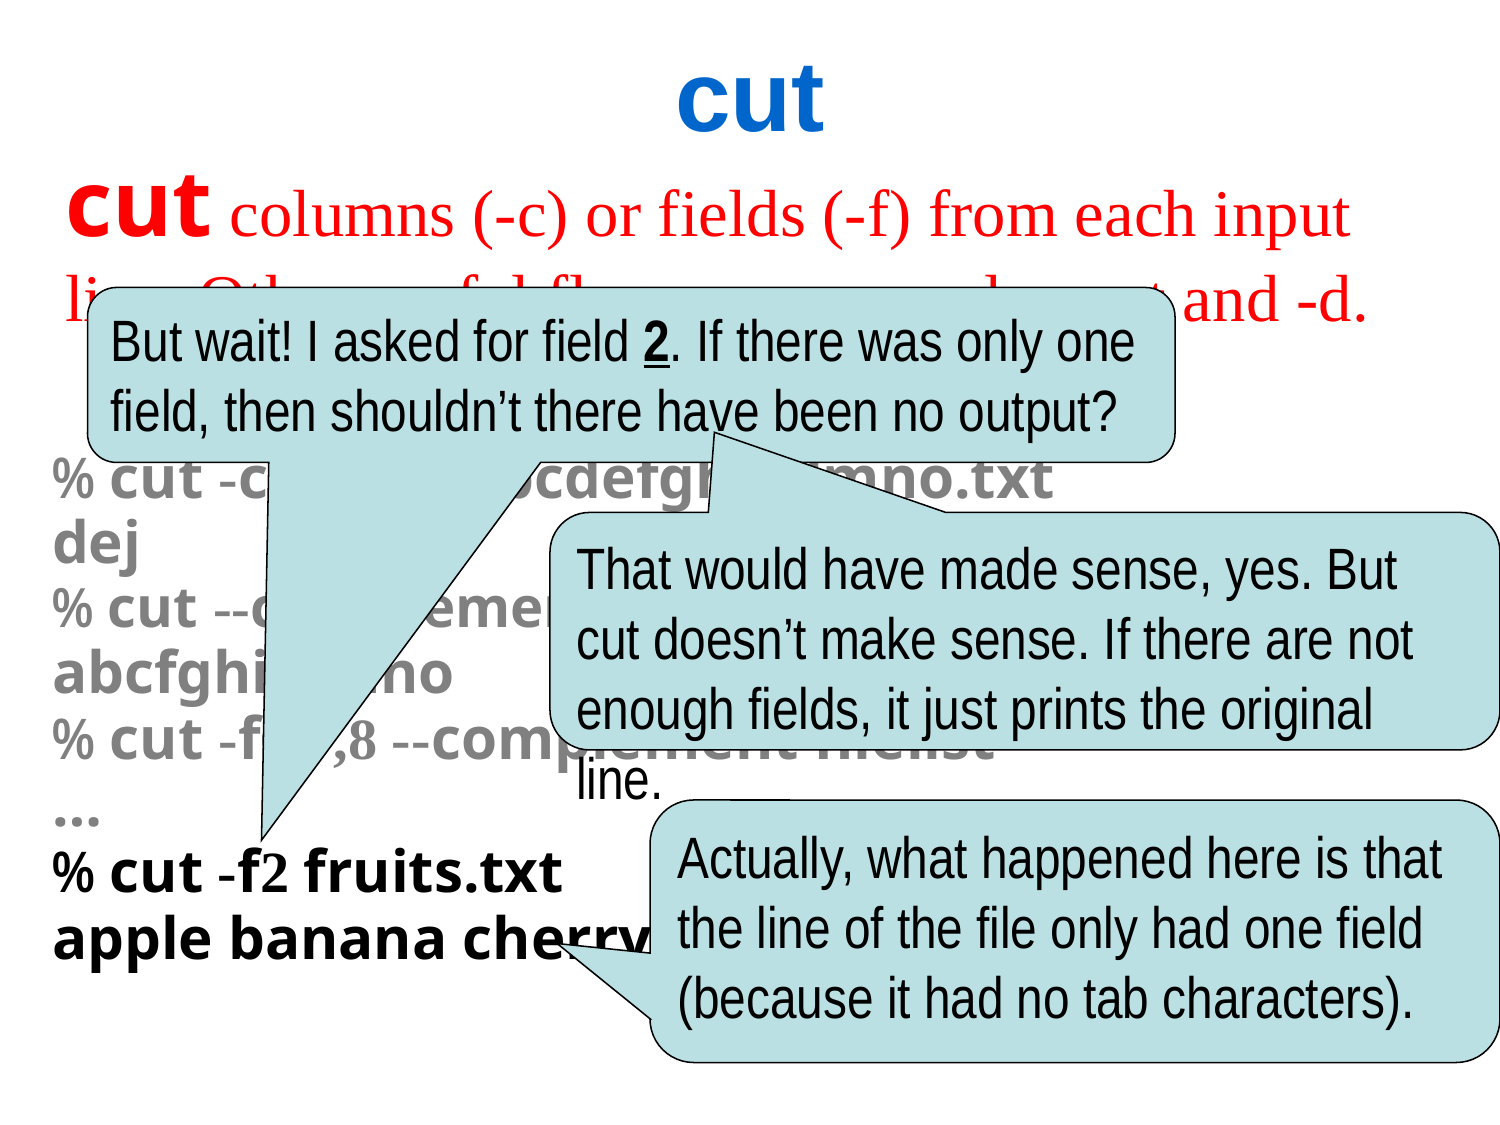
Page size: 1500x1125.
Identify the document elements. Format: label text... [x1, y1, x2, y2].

text_box % cut -c 4-5,10 abcdefghijklmno.txt dej % cut --complement -c 4-5,10 abcdefghijklmno.txt abcfghiklmno % cut -f6,7,8 --complement filelist … % cut -f2 fruits.txt apple banana cherry % cut -d " " -f2 fruits.txt banana [37, 432, 1463, 1125]
text_box But wait! I asked for field 2. If there was only one field, then shouldn’t there have been no output? [87, 287, 1176, 841]
text_box That would have made sense, yes. But cut doesn’t make sense. If there are not enough fields, it just prints the original line. [549, 432, 1500, 750]
title cut [74, 0, 1426, 137]
text_box Actually, what happened here is that the line of the file only had one field (because it had no tab characters). [557, 799, 1500, 1063]
list cut columns (-c) or fields (-f) from each input line. Other useful flags are --complement and -d. [49, 137, 1451, 301]
